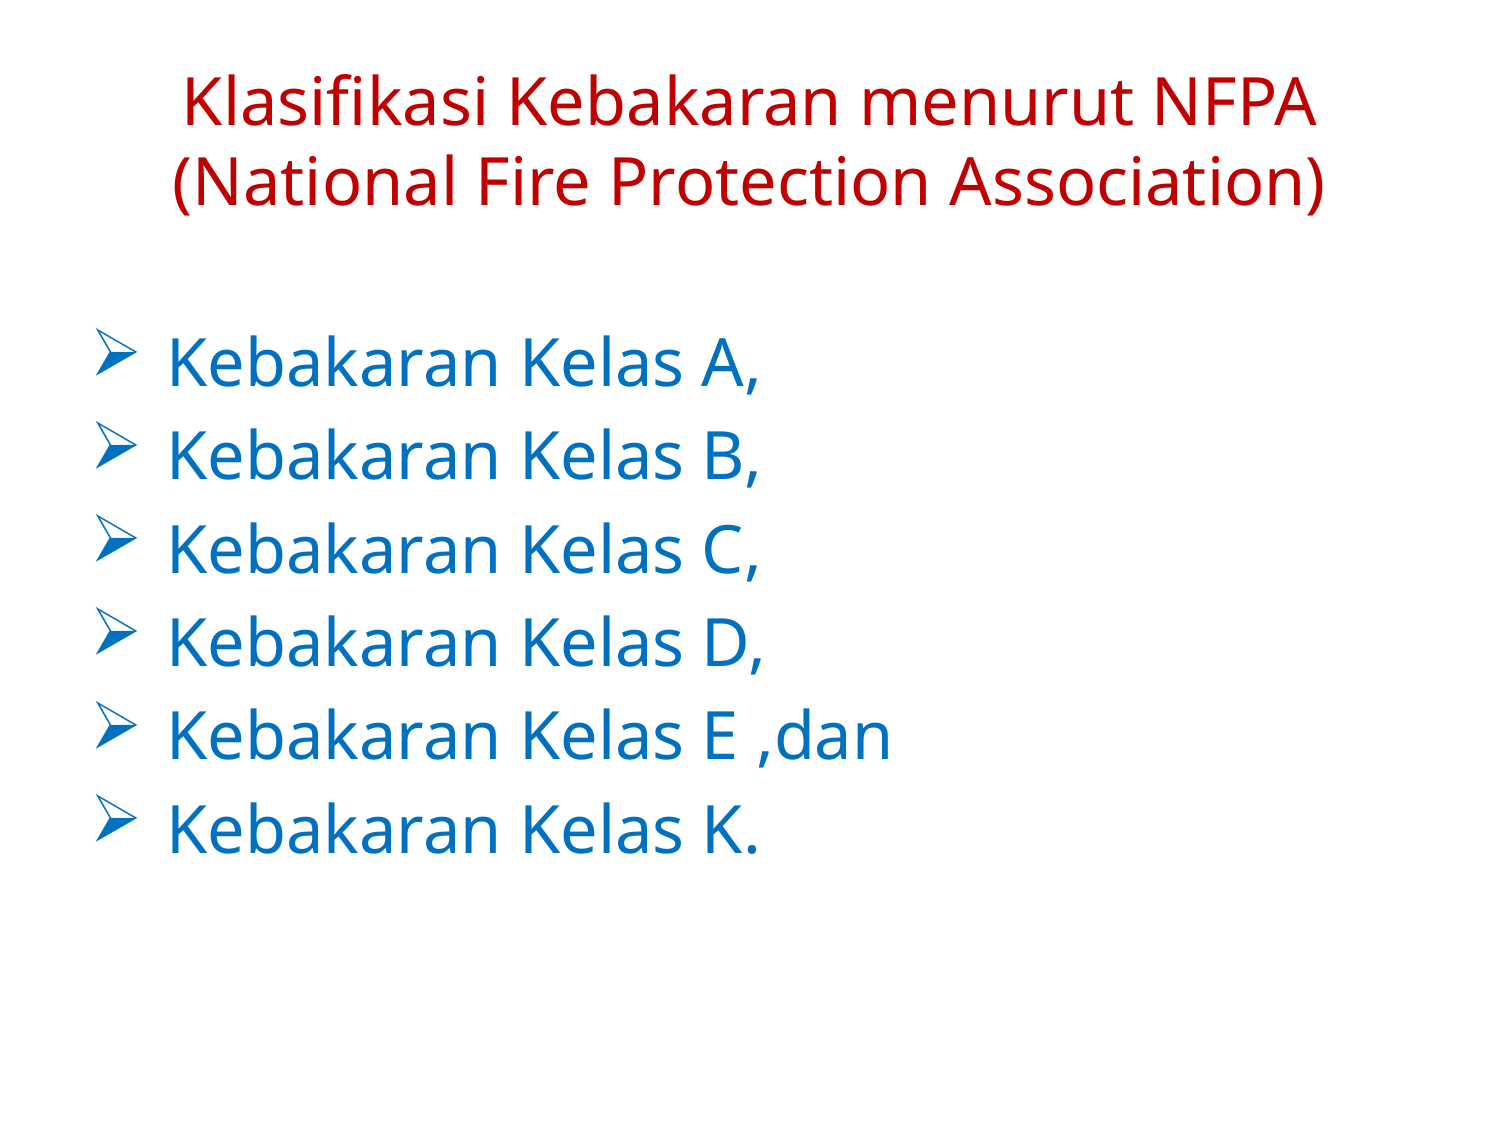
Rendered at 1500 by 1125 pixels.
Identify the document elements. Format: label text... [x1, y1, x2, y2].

list Kebakaran Kelas A, Kebakaran Kelas B, Kebakaran Kelas C, Kebakaran Kelas D, Kebakaran Kelas E ,dan Kebakaran Kelas K. [75, 312, 1425, 1005]
title Klasifikasi Kebakaran menurut NFPA (National Fire Protection Association) [75, 45, 1425, 233]
